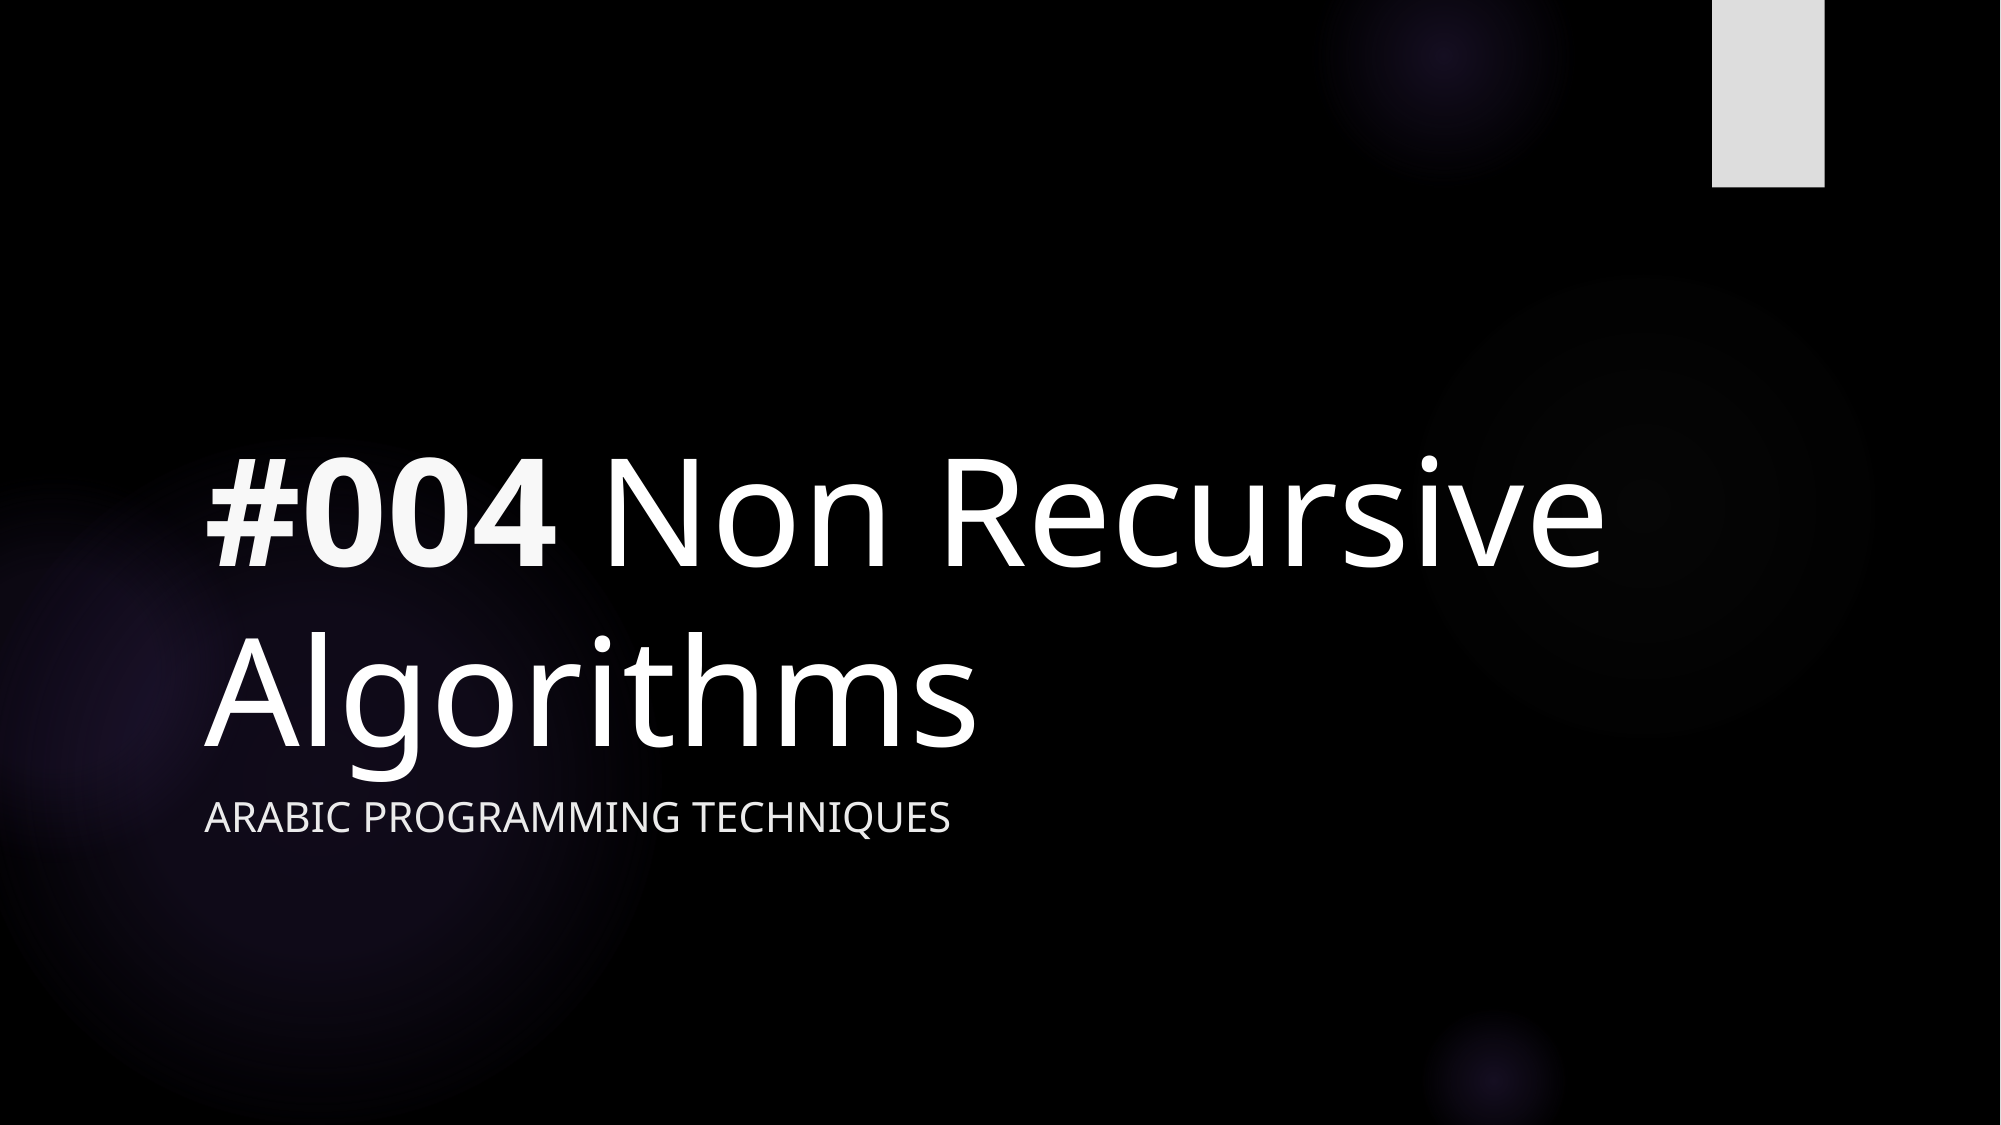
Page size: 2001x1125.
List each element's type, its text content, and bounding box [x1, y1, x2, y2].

picture [1412, 999, 1576, 1125]
picture [1312, 0, 1576, 188]
subtitle Arabic Programming Techniques [189, 783, 1638, 925]
title #004 Non Recursive Algorithms [189, 237, 1638, 783]
picture [0, 437, 662, 1125]
